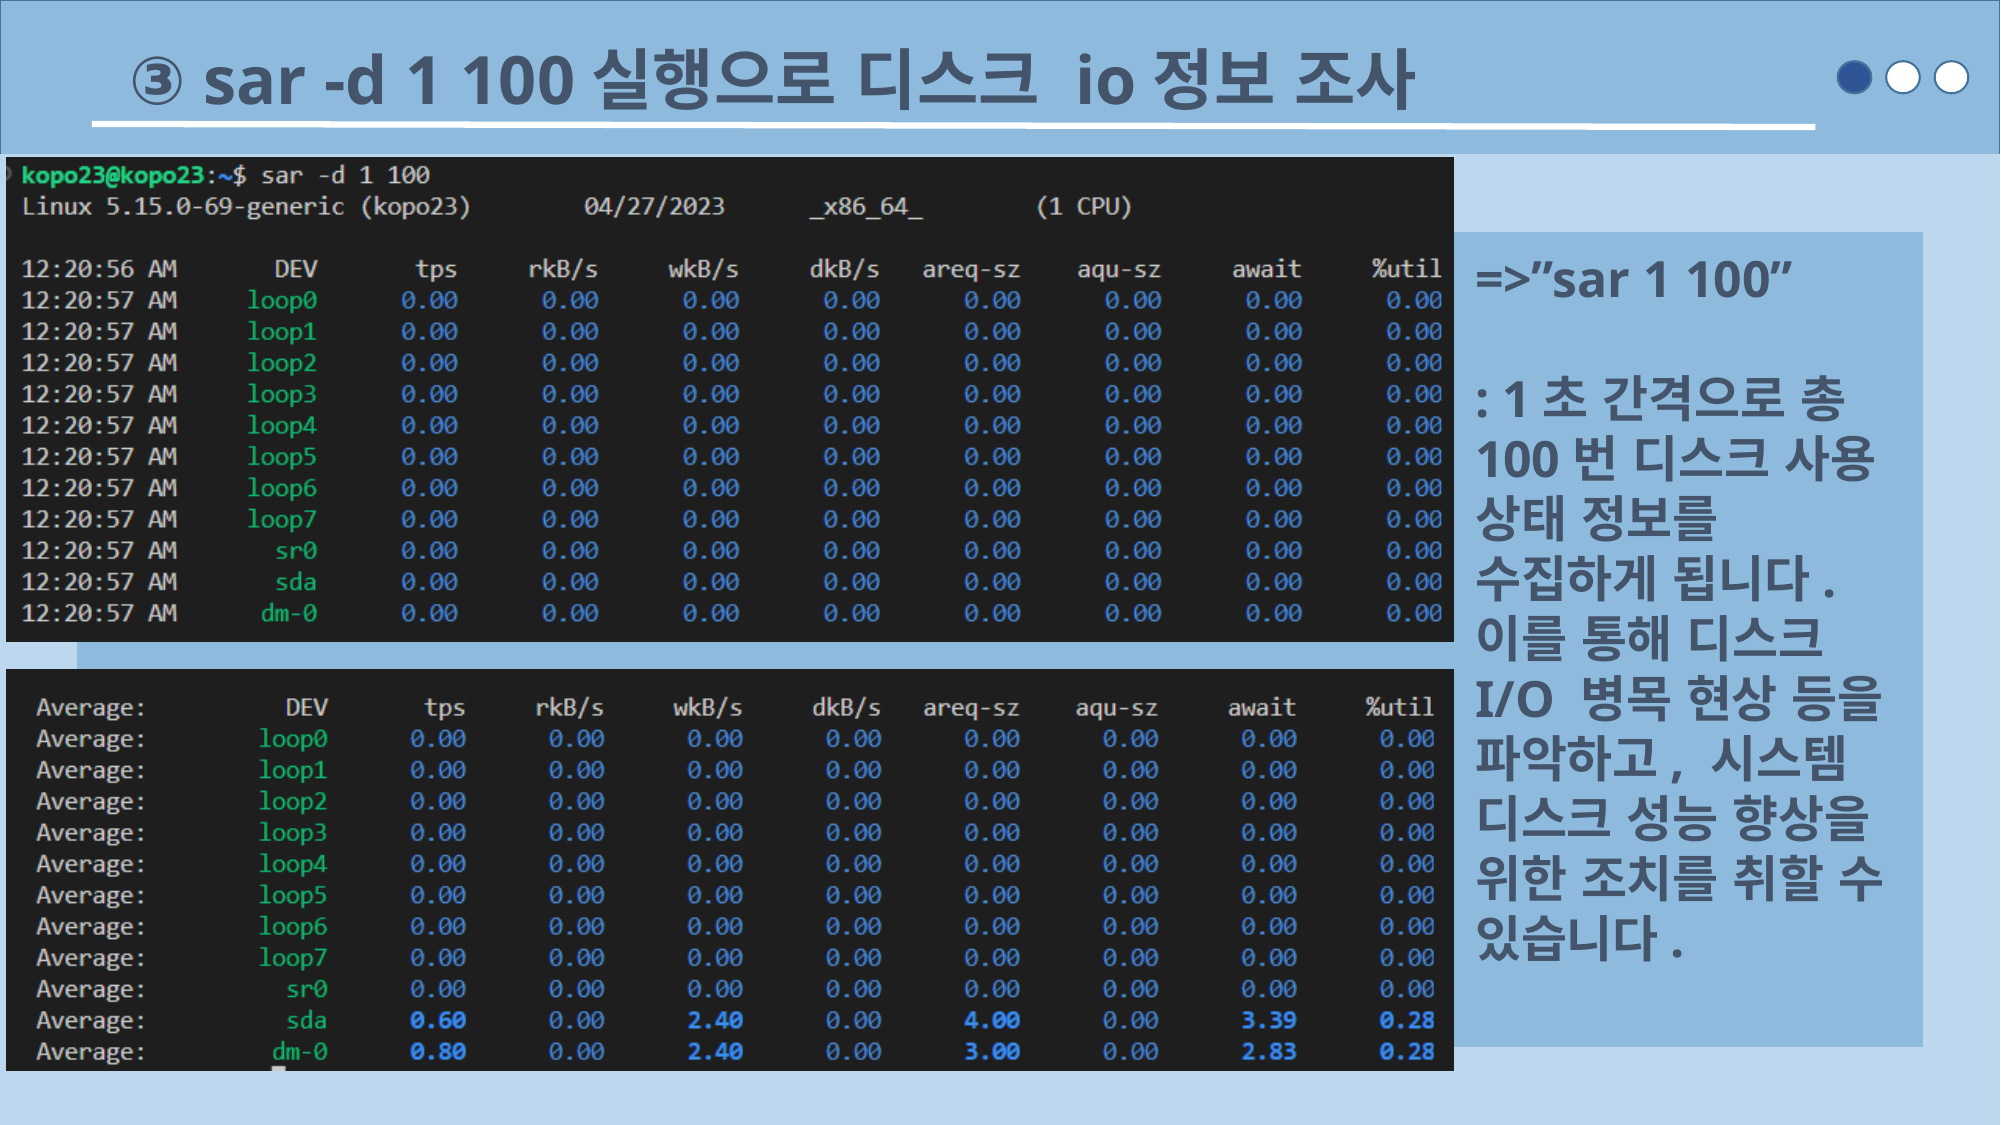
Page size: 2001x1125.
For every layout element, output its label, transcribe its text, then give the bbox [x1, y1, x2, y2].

text_box ③ sar -d 1 100실행으로 디스크 io정보 조사 [114, 30, 1764, 123]
text_box [0, 0, 2000, 154]
text_box [0, 154, 2000, 1125]
picture [6, 157, 1454, 642]
picture [6, 669, 1454, 1071]
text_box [91, 123, 1816, 127]
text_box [1837, 61, 1969, 94]
text_box =>”sar 1 100” : 1초 간격으로 총 100번 디스크 사용 상태 정보를 수집하게 됩니다. 이를 통해 디스크 I/O 병목 현상 등을 파악하고, 시스템 디스크 성능 향상을 위한 조치를 취할 수 있습니다. [1460, 239, 1920, 975]
text_box [77, 232, 1923, 1047]
